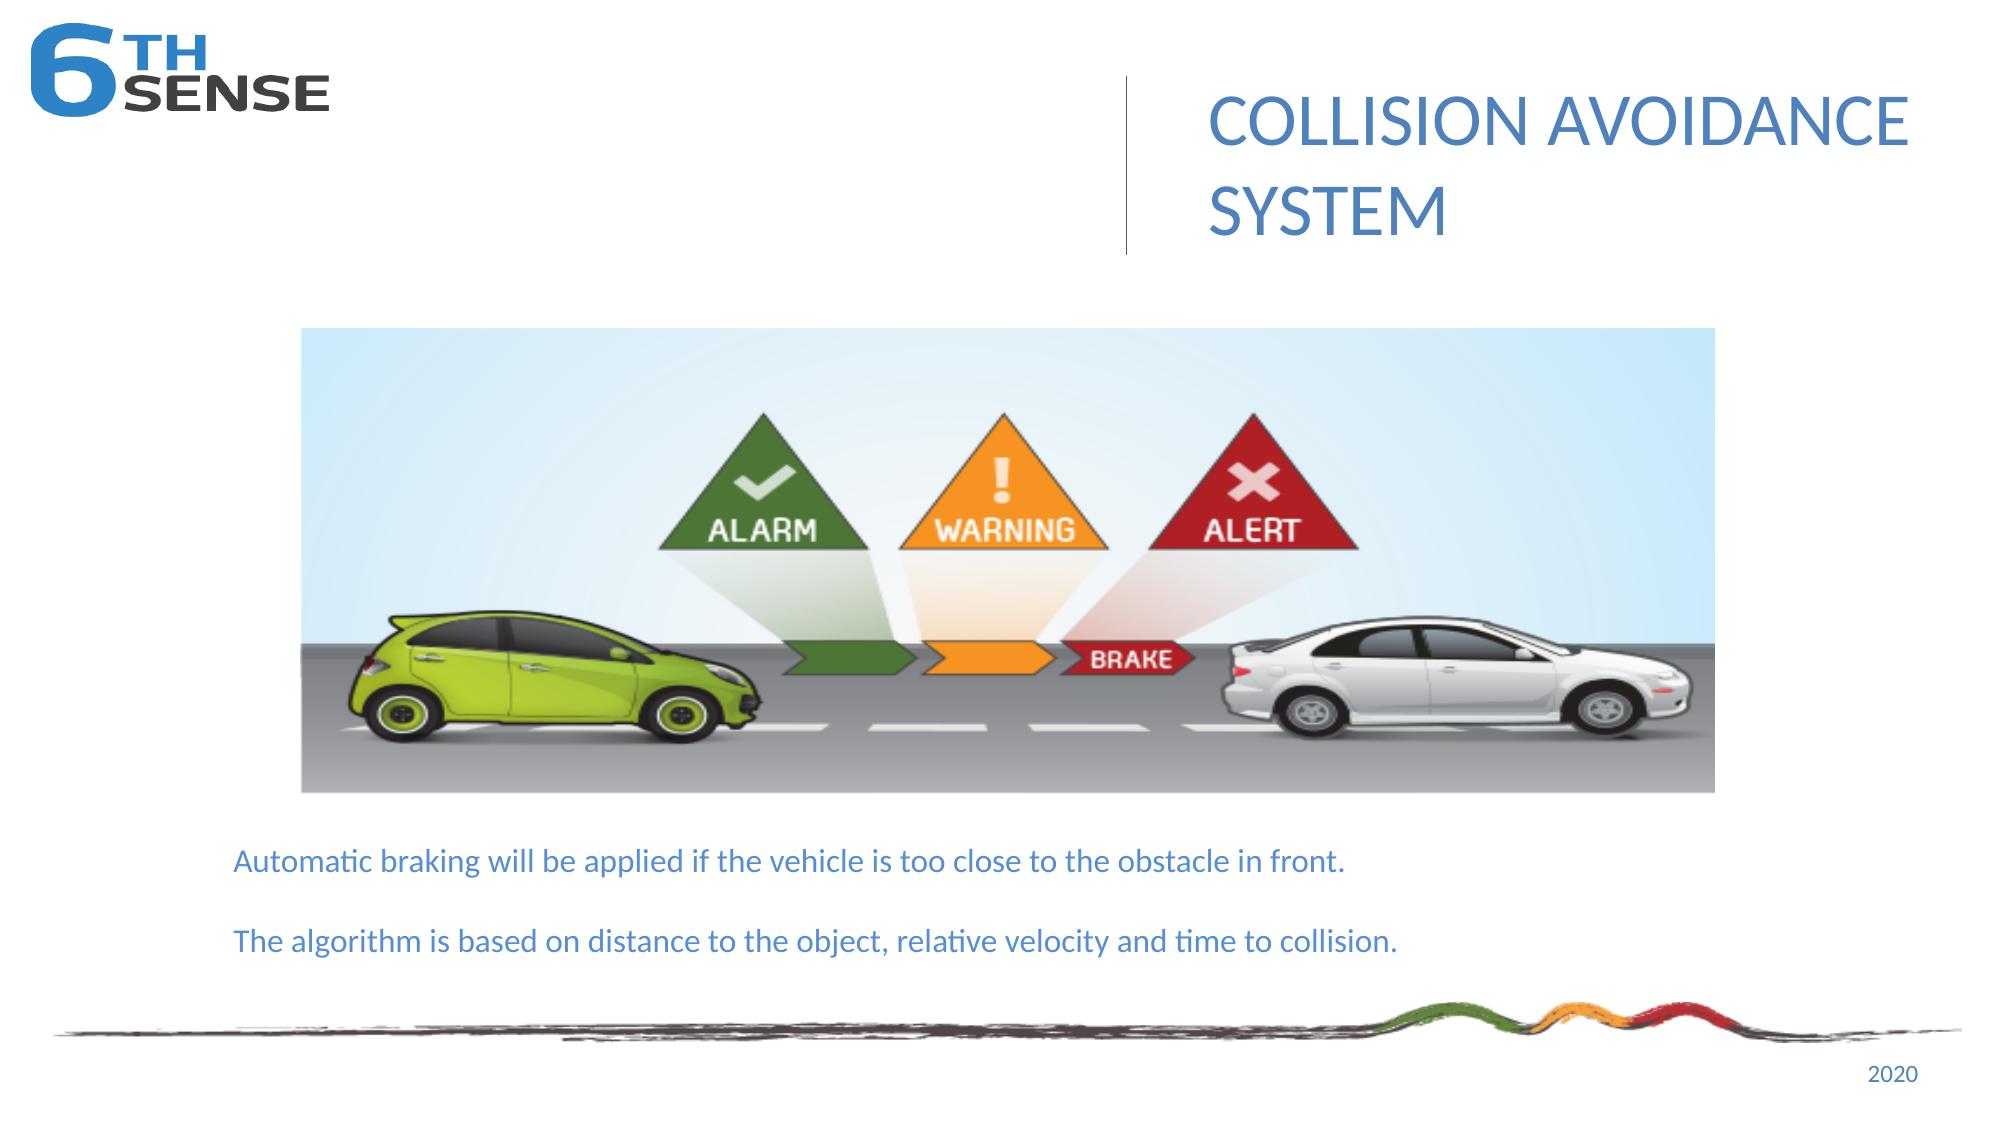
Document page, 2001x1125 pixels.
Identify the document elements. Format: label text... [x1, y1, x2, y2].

text_box Automatic braking will be applied if the vehicle is too close to the obstacle in front. The algorithm is based on distance to the object, relative velocity and time to collision. [233, 812, 1800, 987]
picture [30, 23, 329, 117]
picture [52, 1002, 1962, 1044]
text_box COLLISION AVOIDANCE SYSTEM [1193, 63, 1945, 259]
picture [299, 328, 1715, 795]
text_box 2020 [1852, 1055, 1934, 1095]
